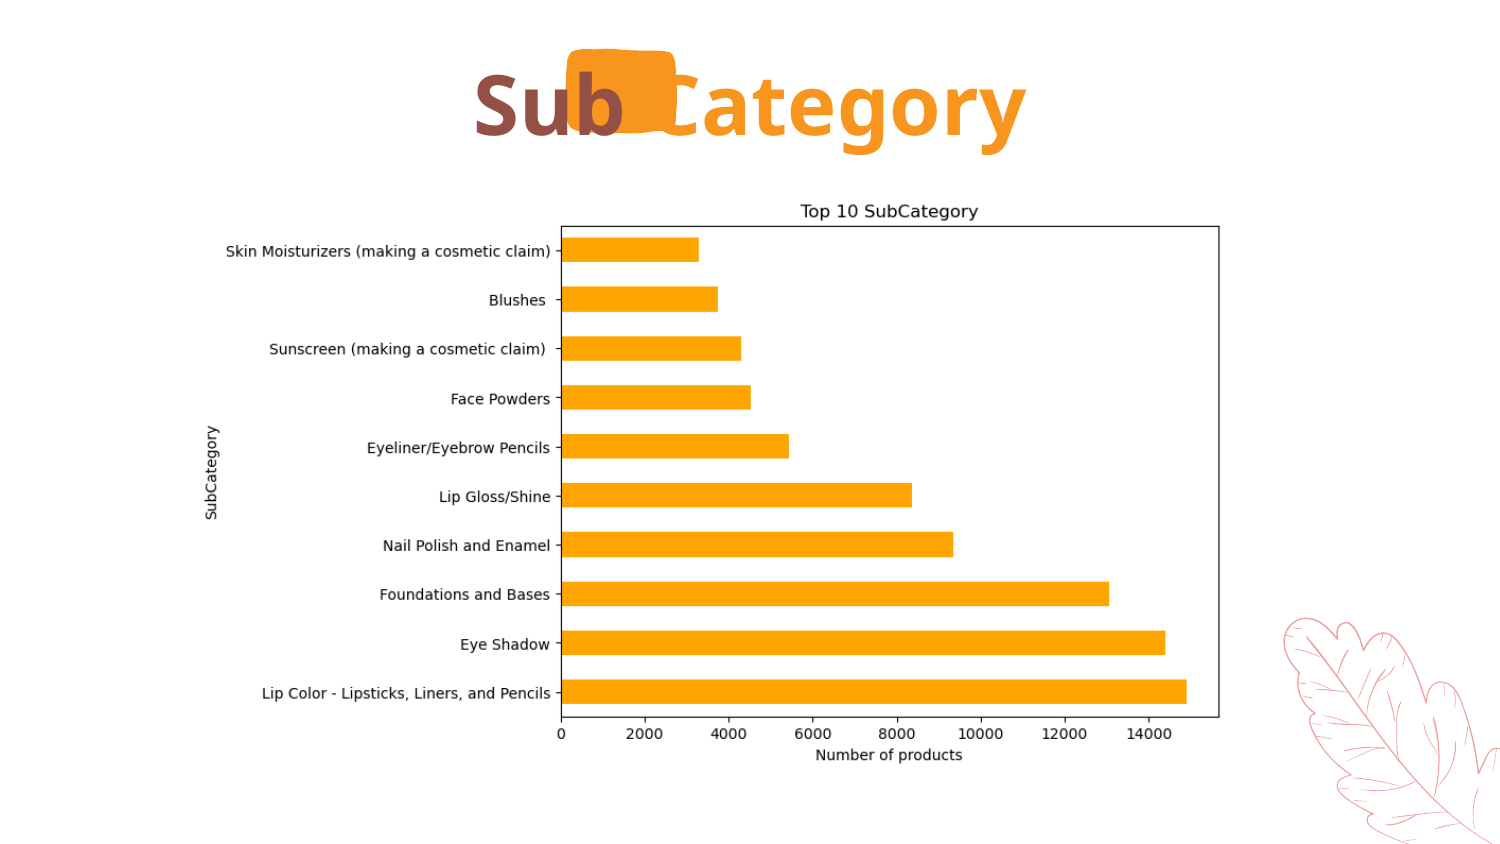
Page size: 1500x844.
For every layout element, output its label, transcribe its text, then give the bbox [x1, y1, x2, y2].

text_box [1260, 646, 1500, 844]
text_box Sub Category [309, 29, 1191, 160]
picture [194, 194, 1228, 773]
